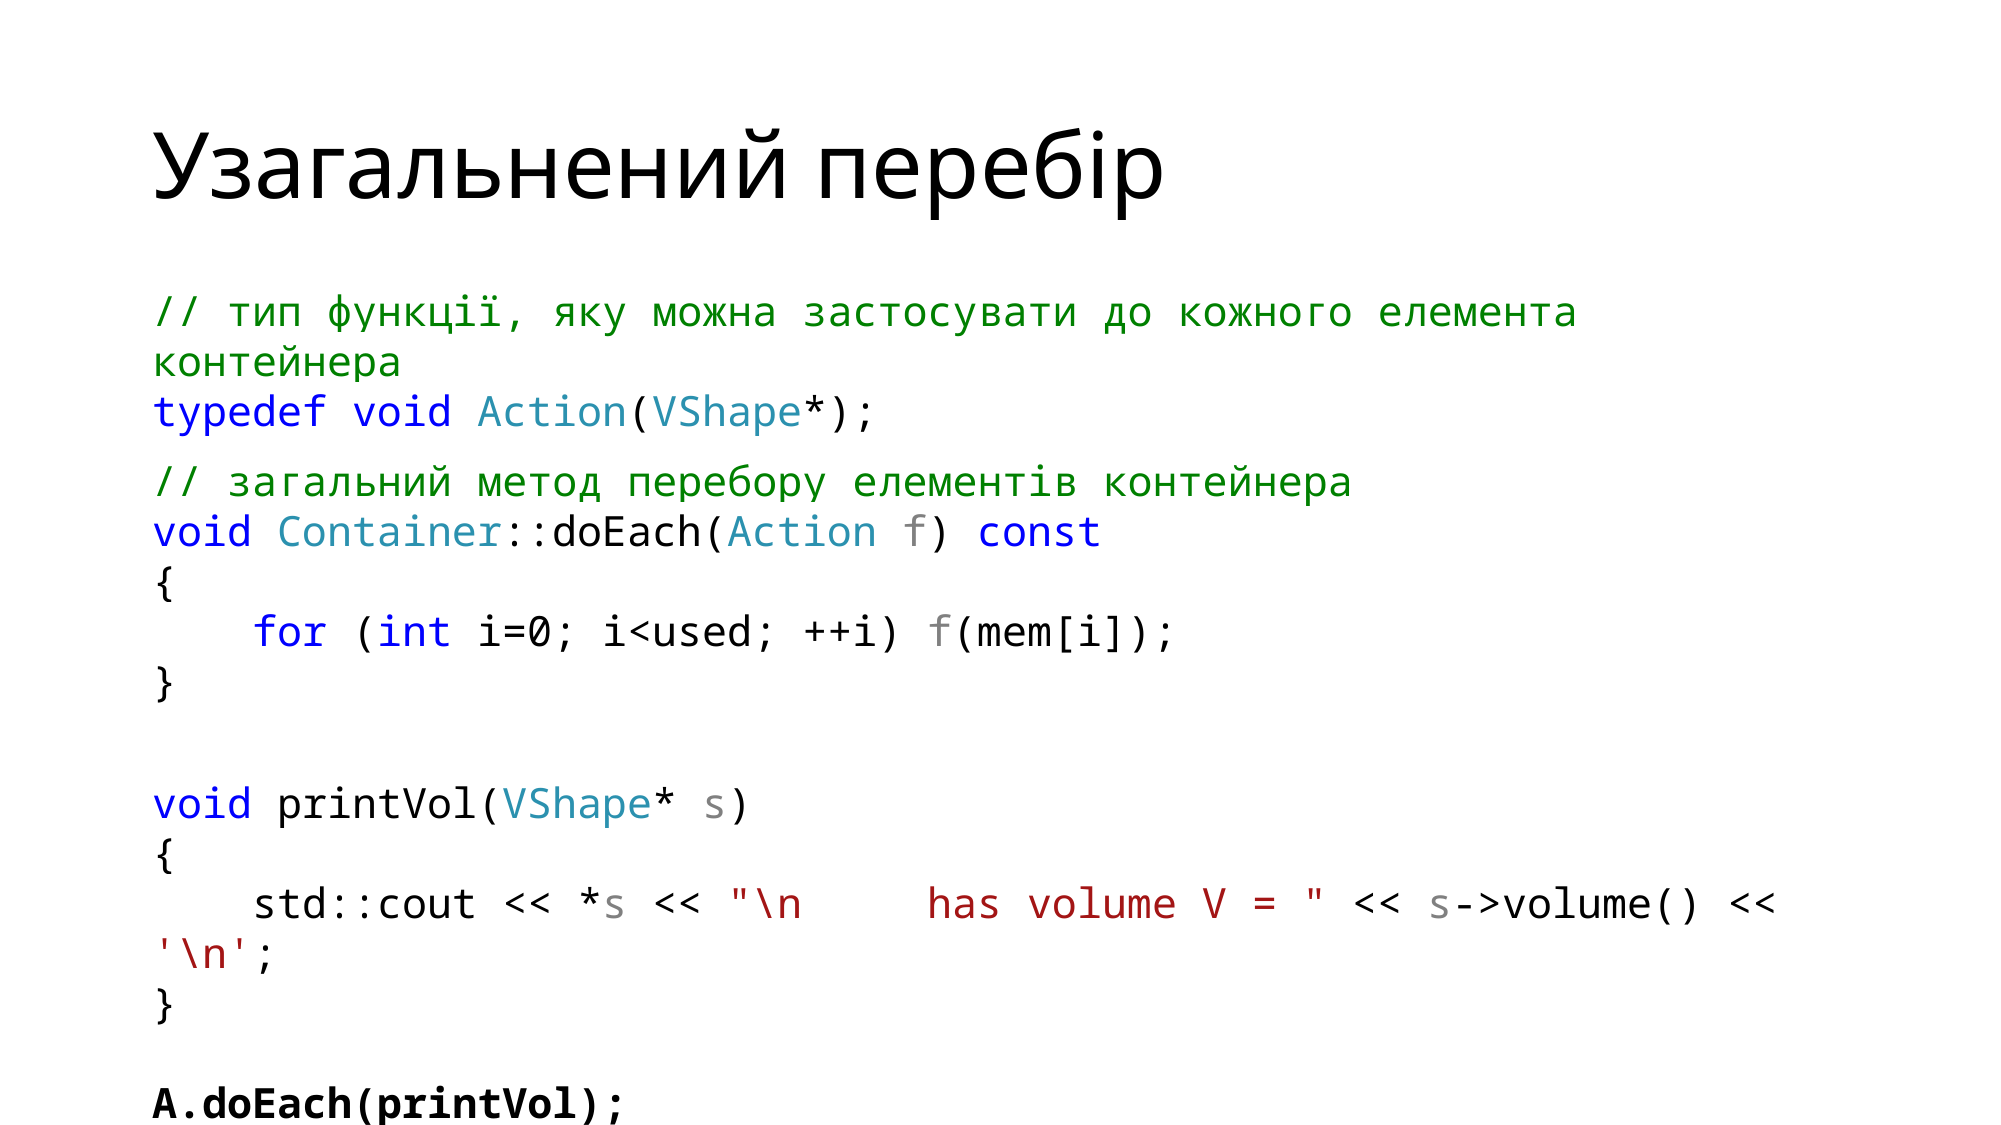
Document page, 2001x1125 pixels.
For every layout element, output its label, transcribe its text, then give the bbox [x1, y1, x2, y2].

text_box void printVol(VShape* s) { std::cout << *s << "\n has volume V = " << s->volume() << '\n'; } A.doEach(printVol); [137, 769, 1863, 1125]
text_box // загальний метод перебору елементів контейнера void Container::doEach(Action f) const { for (int i=0; i<used; ++i) f(mem[i]); } [137, 447, 1863, 713]
text_box // тип функції, яку можна застосувати до кожного елемента контейнера typedef void Action(VShape*); [137, 277, 1863, 443]
title Узагальнений перебір [137, 59, 1863, 277]
